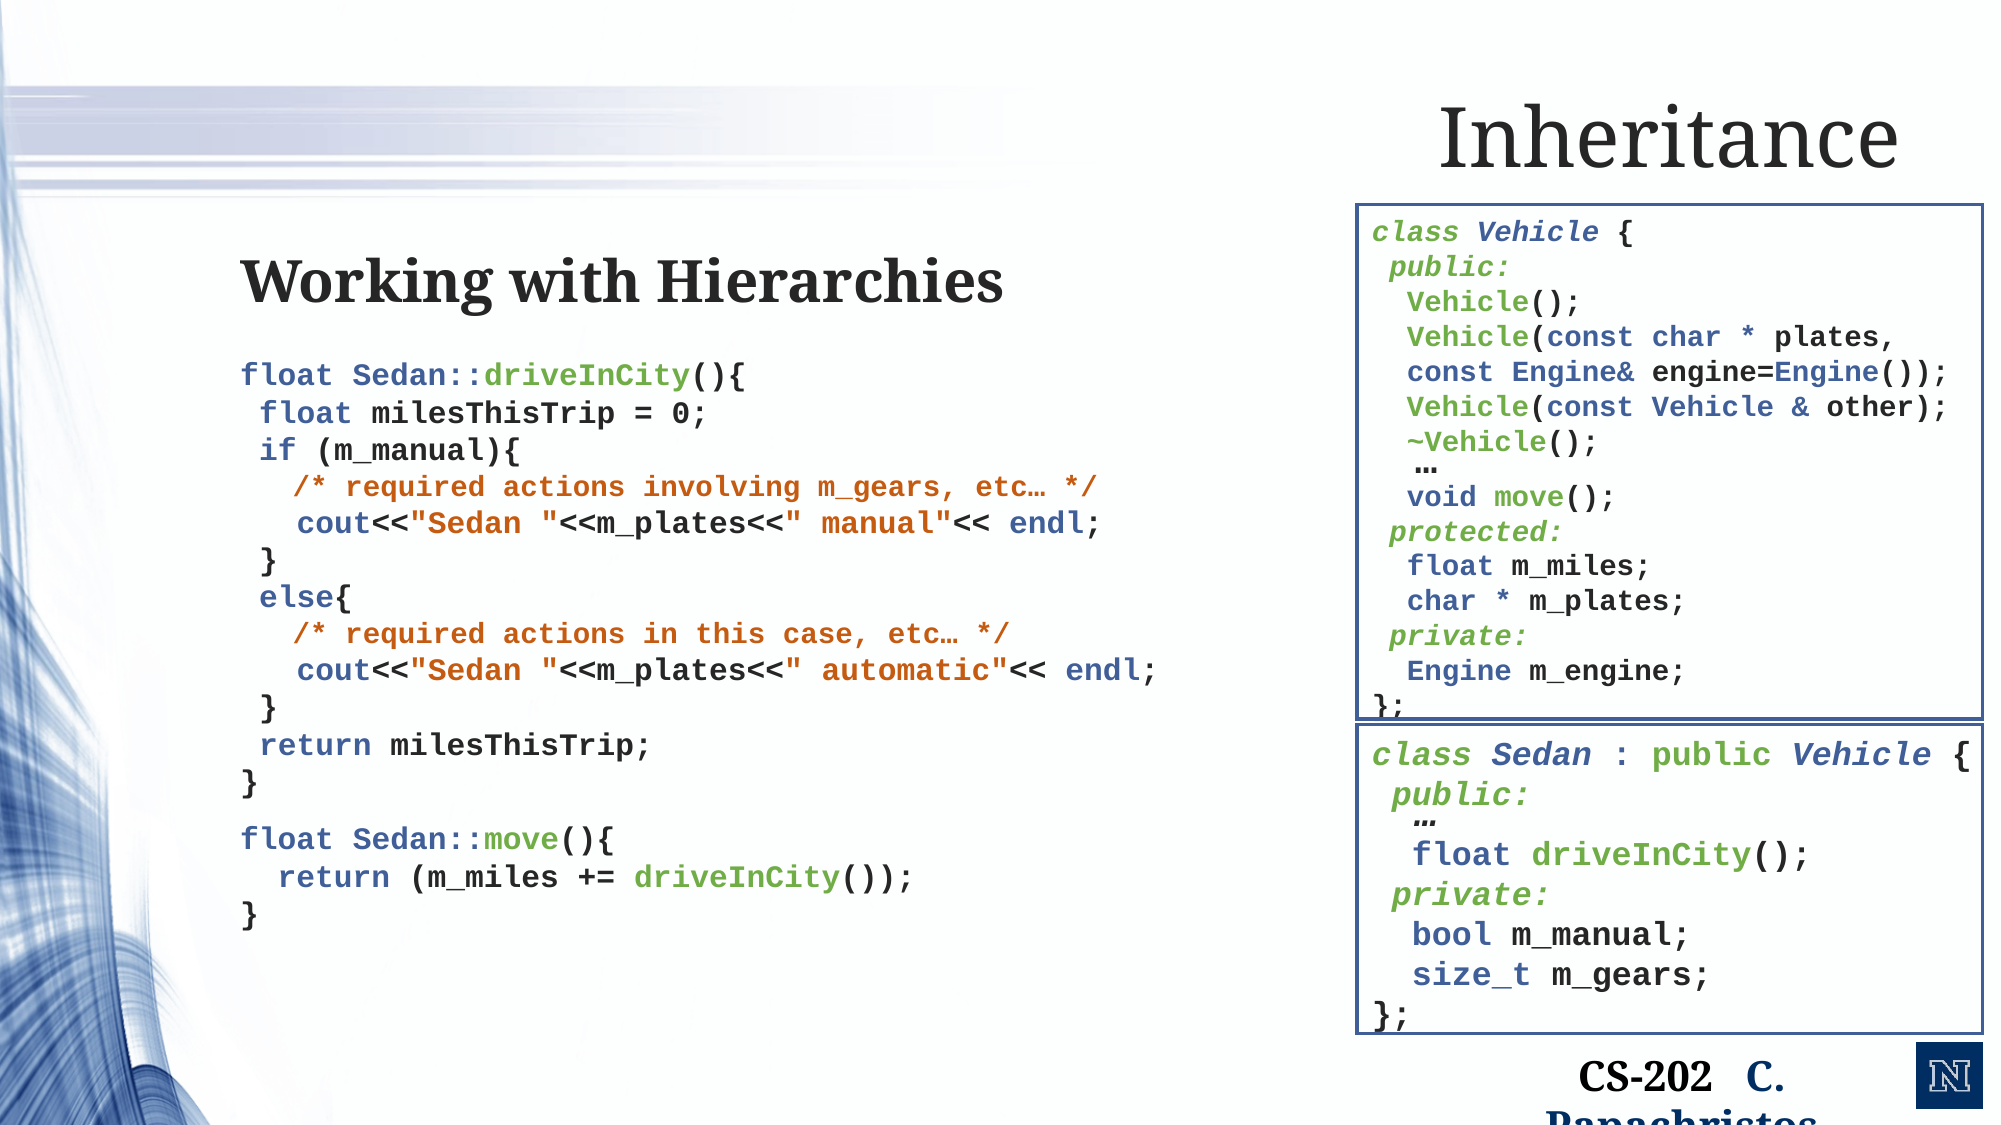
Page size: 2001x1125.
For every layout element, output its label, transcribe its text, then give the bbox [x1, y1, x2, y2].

text_box Working with Hierarchies float Sedan::driveInCity(){ float milesThisTrip = 0; if (m_manual){ /* required actions involving m_gears, etc… */ cout<<"Sedan "<<m_plates<<" manual"<< endl; } else{ /* required actions in this case, etc… */ cout<<"Sedan "<<m_plates<<" automatic"<< endl; } return milesThisTrip; } float Sedan::move(){ return (m_miles += driveInCity()); } [225, 237, 1357, 1023]
text_box … [1400, 428, 1453, 488]
text_box [1356, 724, 1984, 1035]
text_box Inheritance [159, 85, 1917, 192]
text_box … [1400, 781, 1453, 842]
picture [0, 0, 2001, 1125]
text_box class Vehicle { public: Vehicle(); Vehicle(const char * plates, const Engine& engine=Engine()); Vehicle(const Vehicle & other); ~Vehicle(); void move(); protected: float m_miles; char * m_plates; private: Engine m_engine; }; [1357, 204, 1989, 729]
text_box [1356, 204, 1984, 720]
text_box class Sedan : public Vehicle { public: float driveInCity(); private: bool m_manual; size_t m_gears; }; [1357, 724, 1996, 1040]
text_box CS-202 C. Papachristos [1423, 1042, 1940, 1125]
